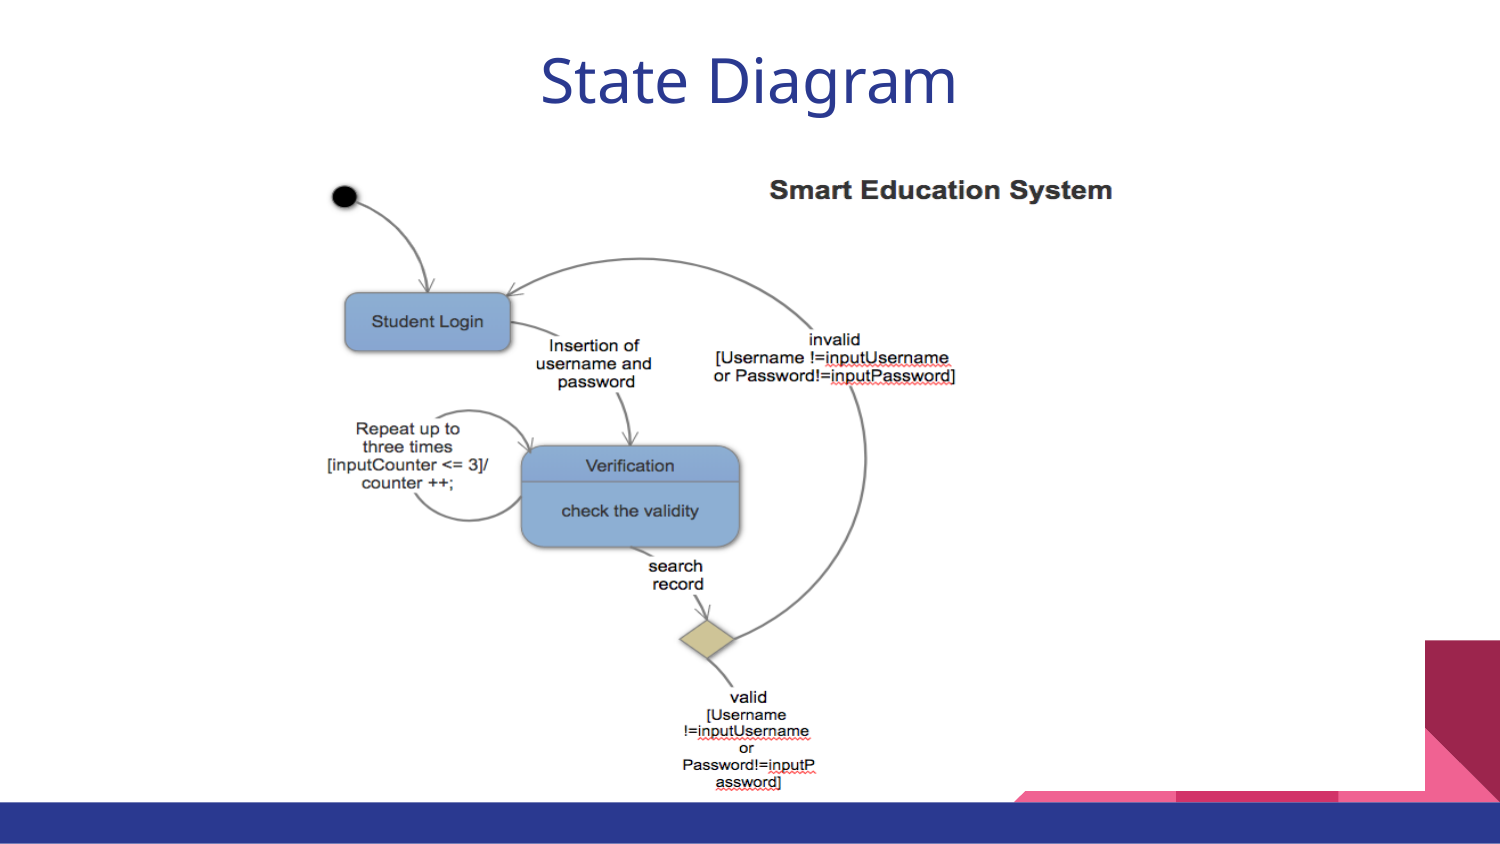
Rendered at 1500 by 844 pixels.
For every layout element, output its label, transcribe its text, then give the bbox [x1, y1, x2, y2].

picture [160, 163, 1425, 791]
title State Diagram [51, 26, 1449, 126]
